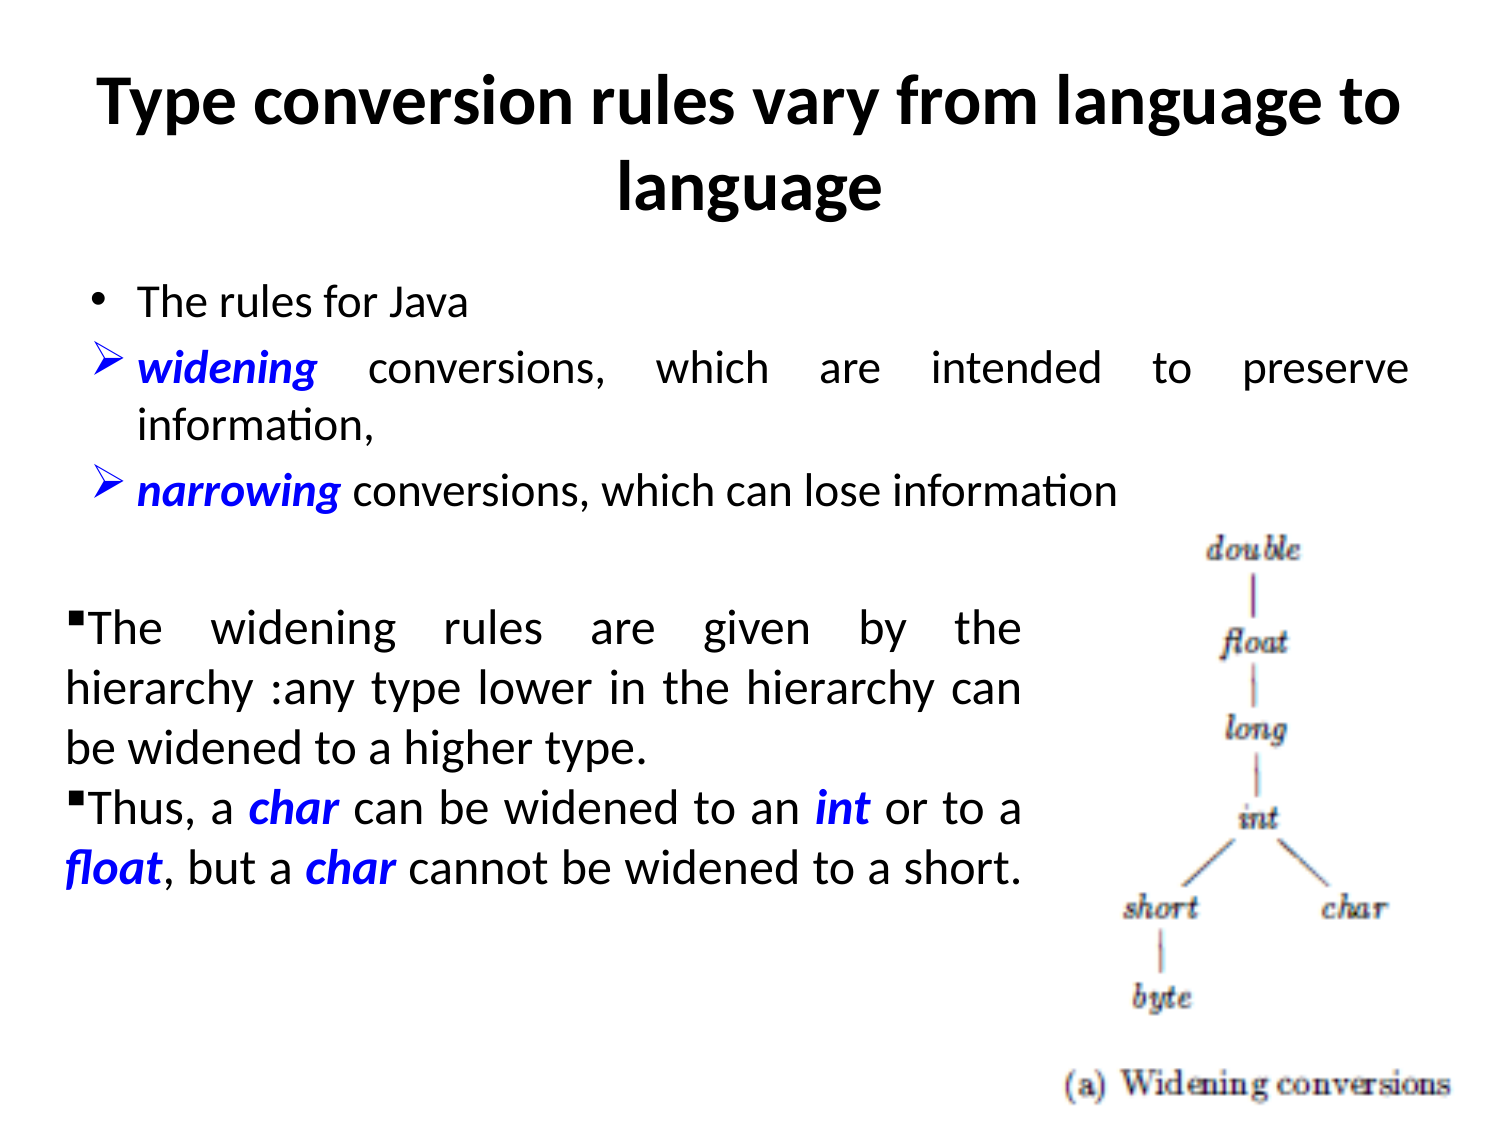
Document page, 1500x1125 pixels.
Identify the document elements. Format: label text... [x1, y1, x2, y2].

text_box The rules for Java widening conversions, which are intended to preserve information, narrowing conversions, which can lose information [74, 262, 1425, 525]
text_box The widening rules are given by the hierarchy :any type lower in the hierarchy can be widened to a higher type. Thus, a char can be widened to an int or to a float, but a char cannot be widened to a short. [49, 587, 1029, 903]
title Type conversion rules vary from language to language [75, 45, 1425, 233]
picture [1034, 493, 1471, 1115]
